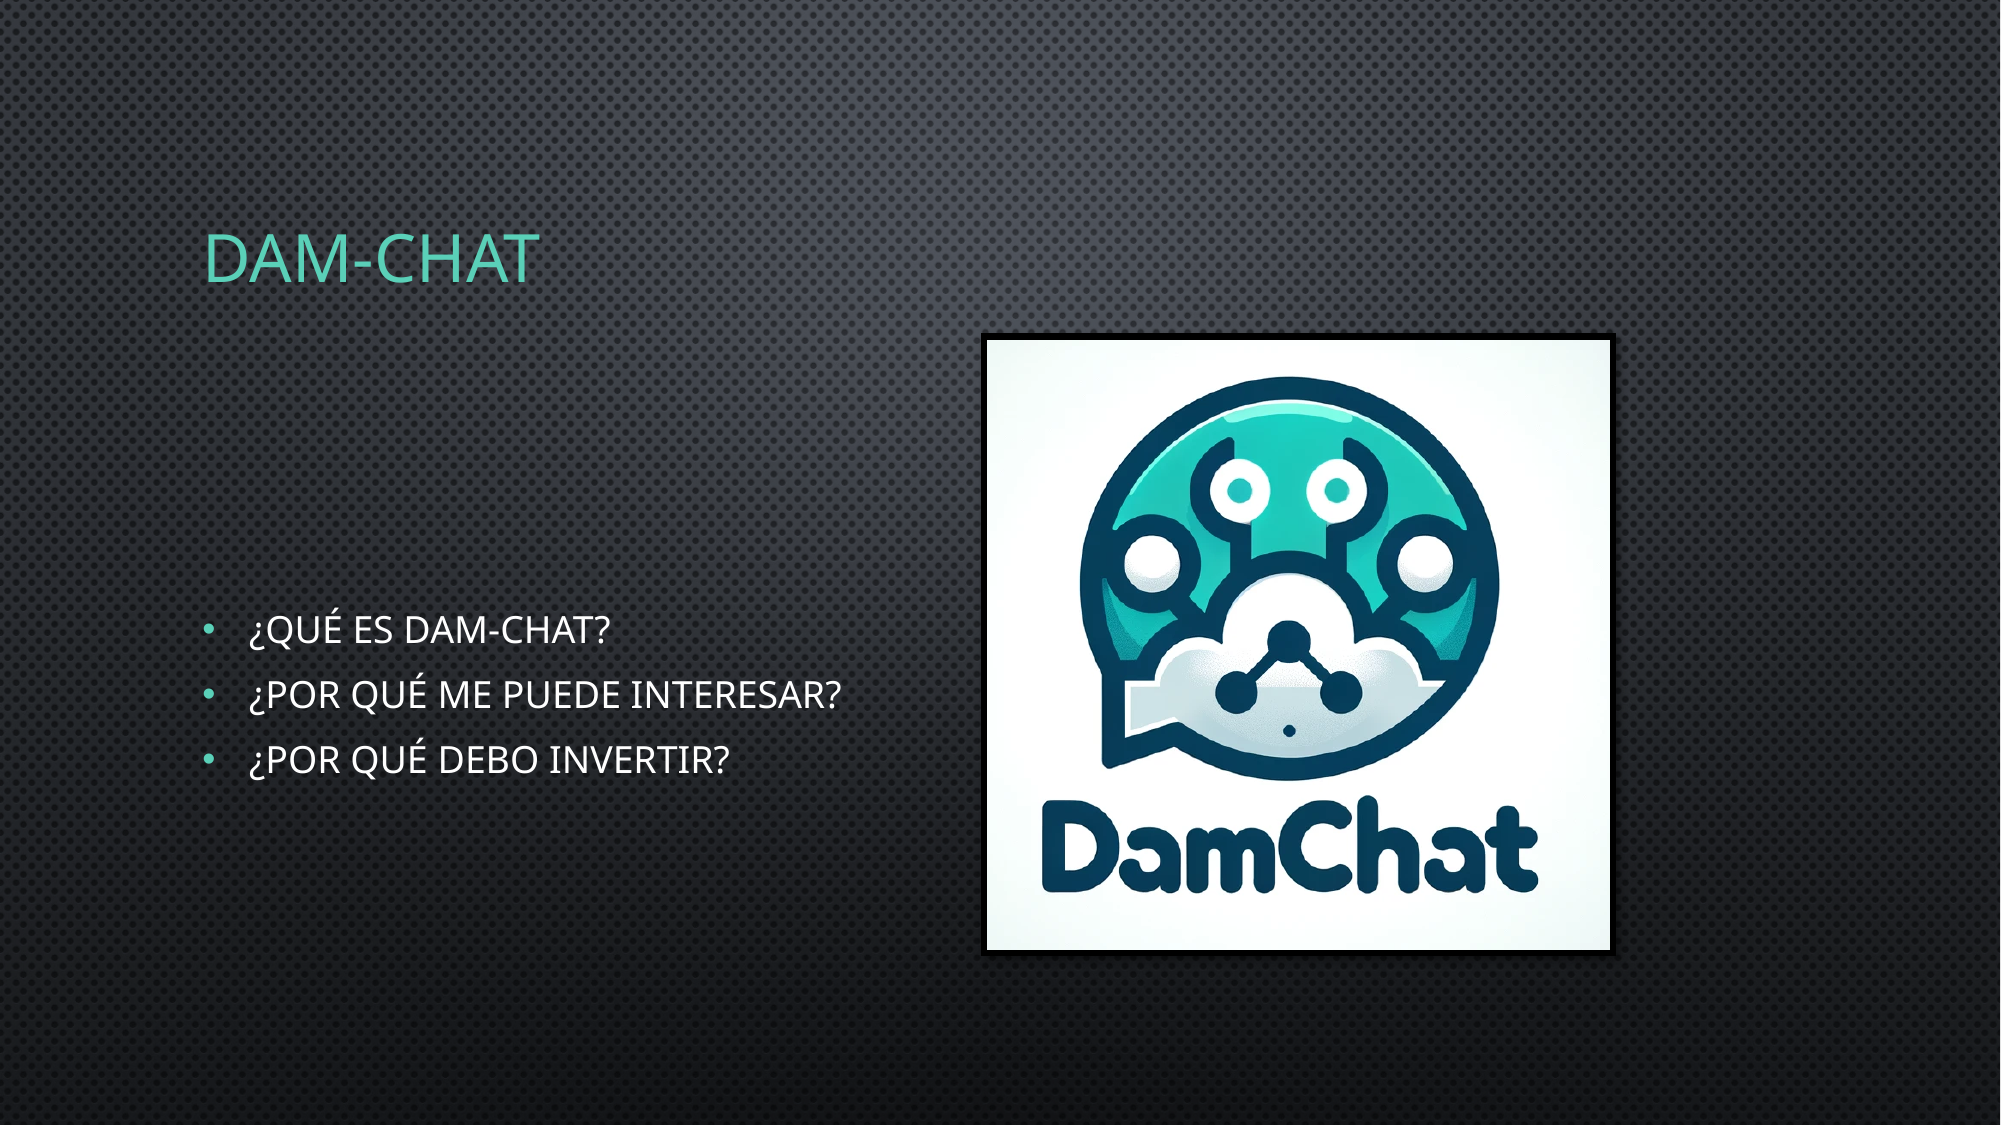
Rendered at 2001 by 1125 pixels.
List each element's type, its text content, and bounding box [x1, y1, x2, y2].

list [986, 339, 1610, 951]
list ¿Qué es Dam-Chat? ¿Por qué me puede interesar? ¿Por qué debo invertir? [187, 437, 980, 950]
title Dam-chat [187, 99, 1813, 413]
